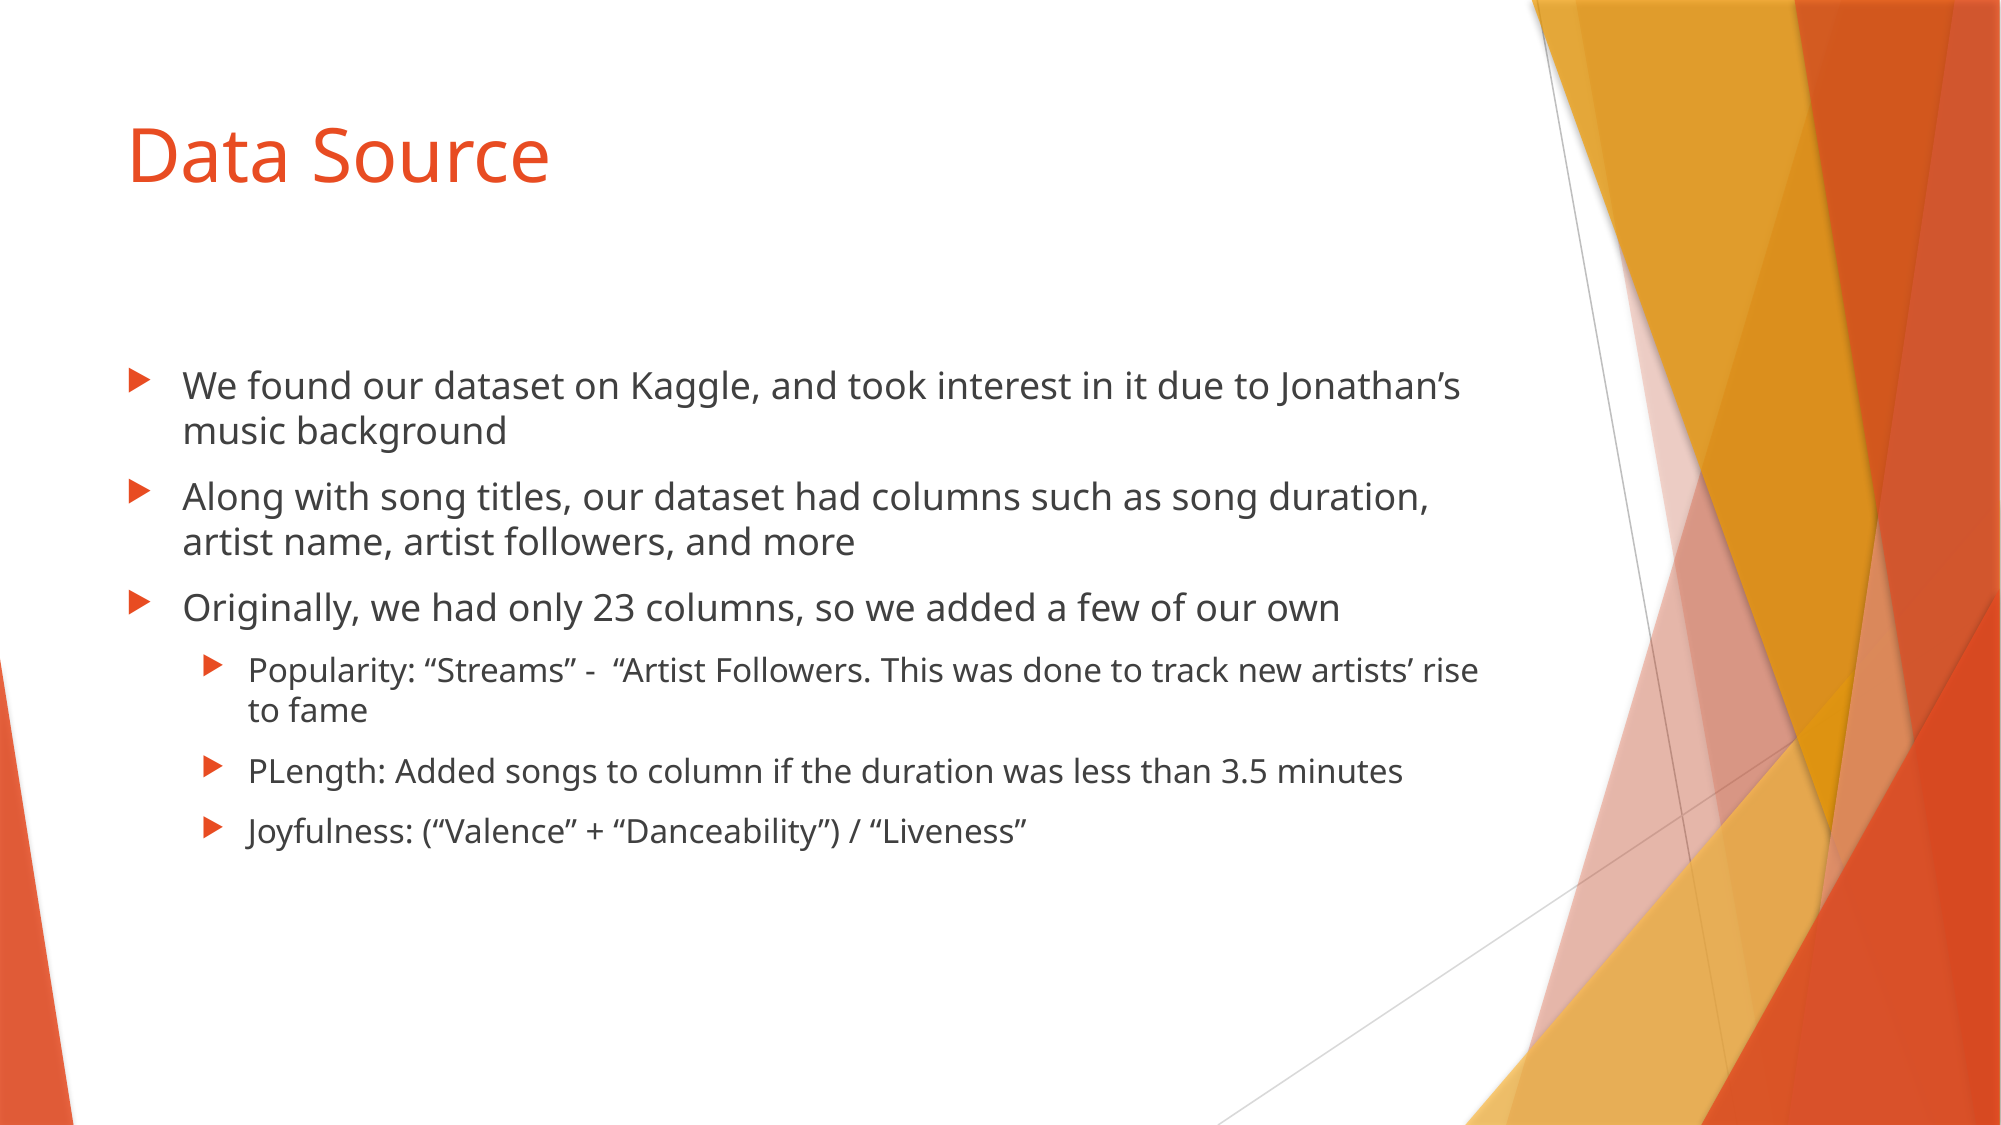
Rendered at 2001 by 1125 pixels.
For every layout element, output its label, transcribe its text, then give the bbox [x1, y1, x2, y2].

title Data Source [111, 99, 1522, 317]
list We found our dataset on Kaggle, and took interest in it due to Jonathan’s music background Along with song titles, our dataset had columns such as song duration, artist name, artist followers, and more Originally, we had only 23 columns, so we added a few of our own Popularity: “Streams” - “Artist Followers. This was done to track new artists’ rise to fame PLength: Added songs to column if the duration was less than 3.5 minutes Joyfulness: (“Valence” + “Danceability”) / “Liveness” [111, 354, 1522, 992]
